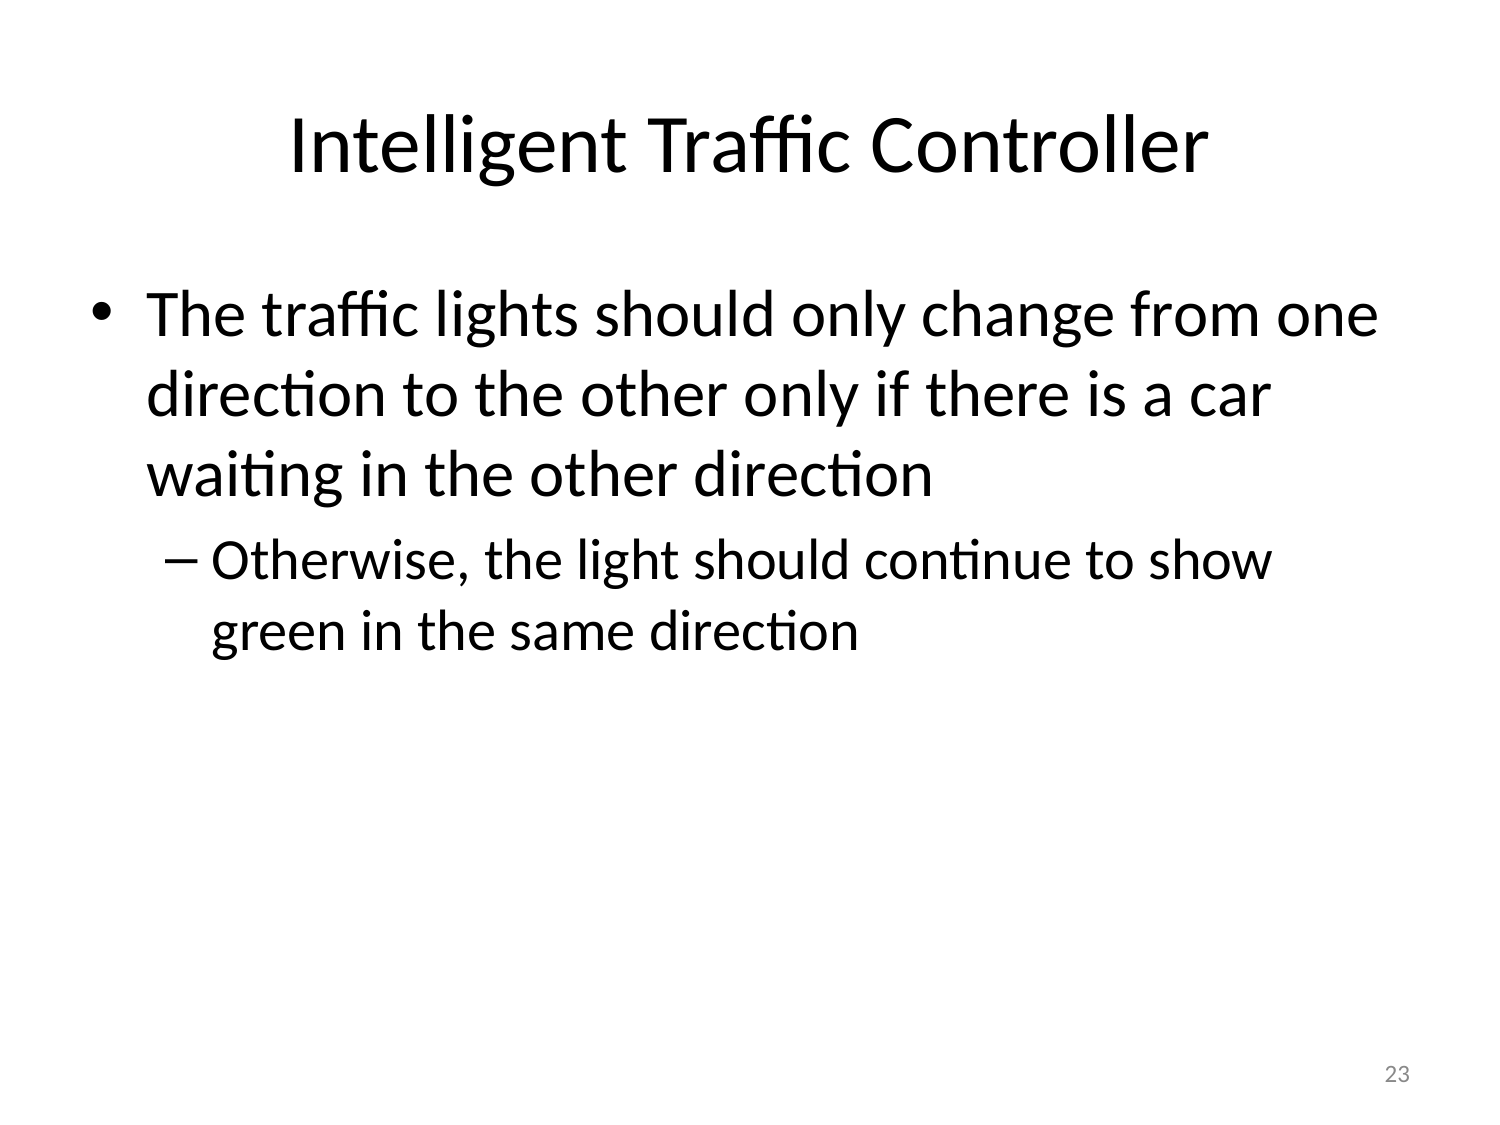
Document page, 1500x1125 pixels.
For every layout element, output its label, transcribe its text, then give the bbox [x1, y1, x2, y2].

list The traffic lights should only change from one direction to the other only if there is a car waiting in the other direction Otherwise, the light should continue to show green in the same direction [75, 262, 1425, 1005]
slide_number 23 [1074, 1042, 1425, 1103]
title Intelligent Traffic Controller [75, 45, 1425, 233]
